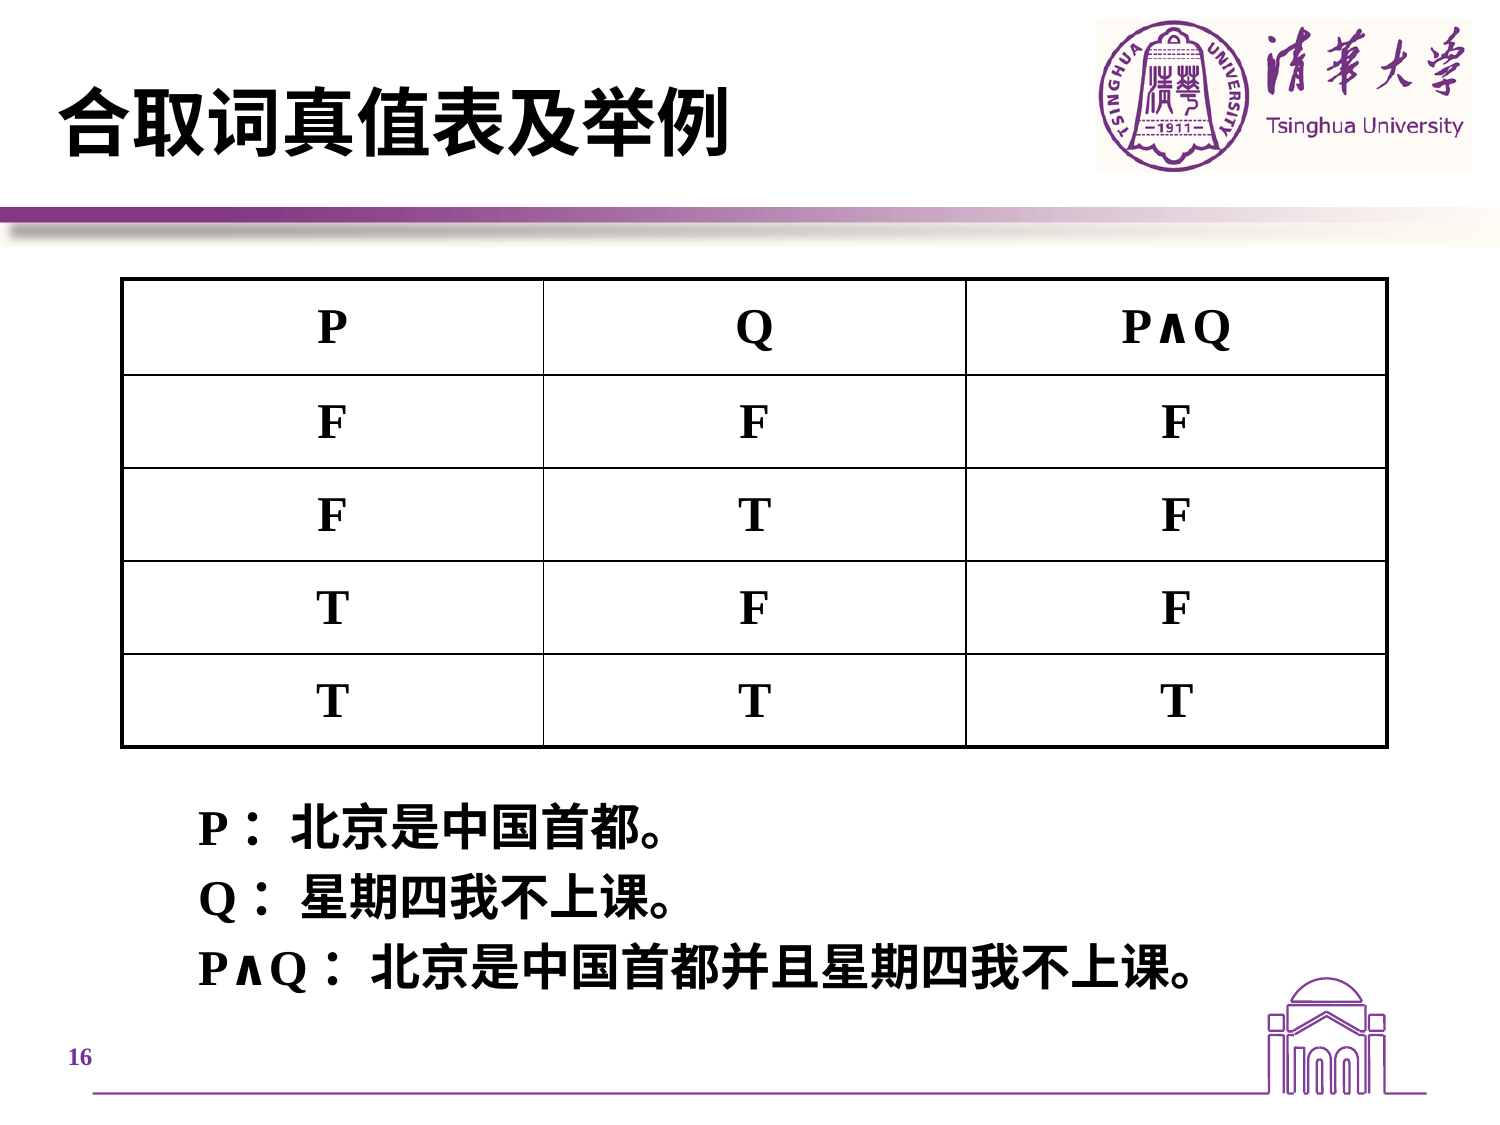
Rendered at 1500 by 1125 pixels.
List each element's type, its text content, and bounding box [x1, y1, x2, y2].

table_cell F [967, 562, 1385, 653]
table_header P∧Q [967, 281, 1385, 374]
table_cell T [124, 562, 543, 653]
table_cell T [544, 655, 965, 745]
table_cell F [544, 562, 965, 653]
table_cell T [544, 469, 965, 560]
table_cell F [124, 376, 543, 467]
title 合取词真值表及举例 [41, 45, 1097, 197]
picture [1096, 18, 1472, 173]
table_cell F [967, 469, 1385, 560]
text_box P：北京是中国首都。 Q：星期四我不上课。 P∧Q：北京是中国首都并且星期四我不上课。 [183, 750, 1458, 1010]
table_cell F [967, 376, 1385, 467]
picture [0, 207, 1500, 247]
table_cell T [124, 655, 543, 745]
table_cell T [967, 655, 1385, 745]
table_header P [124, 281, 543, 374]
table_cell F [124, 469, 543, 560]
table_header Q [544, 281, 965, 374]
table_cell F [544, 376, 965, 467]
